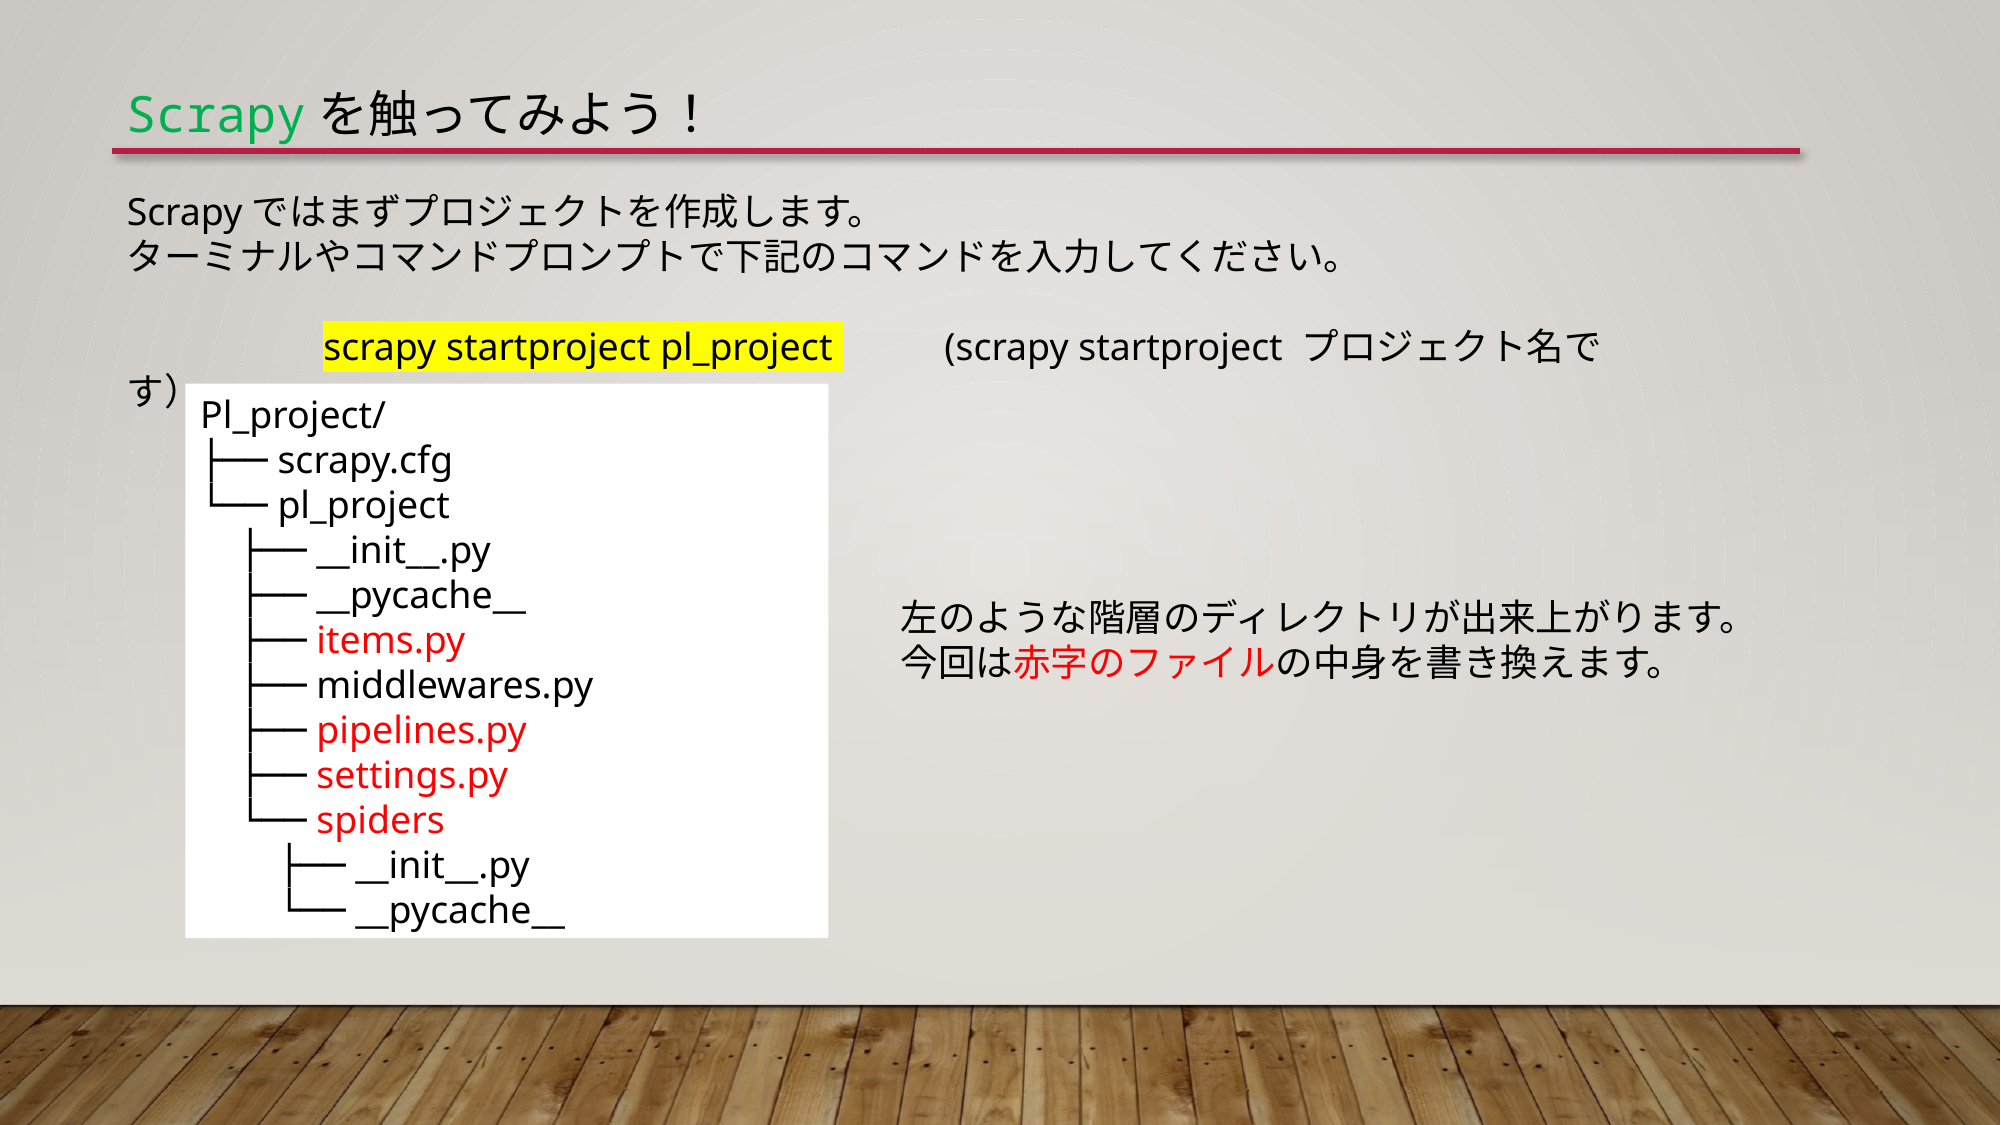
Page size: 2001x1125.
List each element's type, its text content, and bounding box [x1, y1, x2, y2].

text_box Scrapyを触ってみよう！ [112, 75, 1115, 151]
picture [0, 1005, 2000, 1125]
text_box Pl_project/ ├── scrapy.cfg └── pl_project ├── __init__.py ├── __pycache__ ├── items.py ├── middlewares.py ├── pipelines.py ├── settings.py └── spiders ├── __init__.py └── __pycache__ [185, 383, 829, 939]
text_box Scrapyではまずプロジェクトを作成します。 ターミナルやコマンドプロンプトで下記のコマンドを入力してください。 scrapy startproject pl_project (scrapy startproject プロジェクト名です） [112, 180, 1690, 421]
text_box 左のような階層のディレクトリが出来上がります。 今回は赤字のファイルの中身を書き換えます。 [885, 586, 1845, 692]
